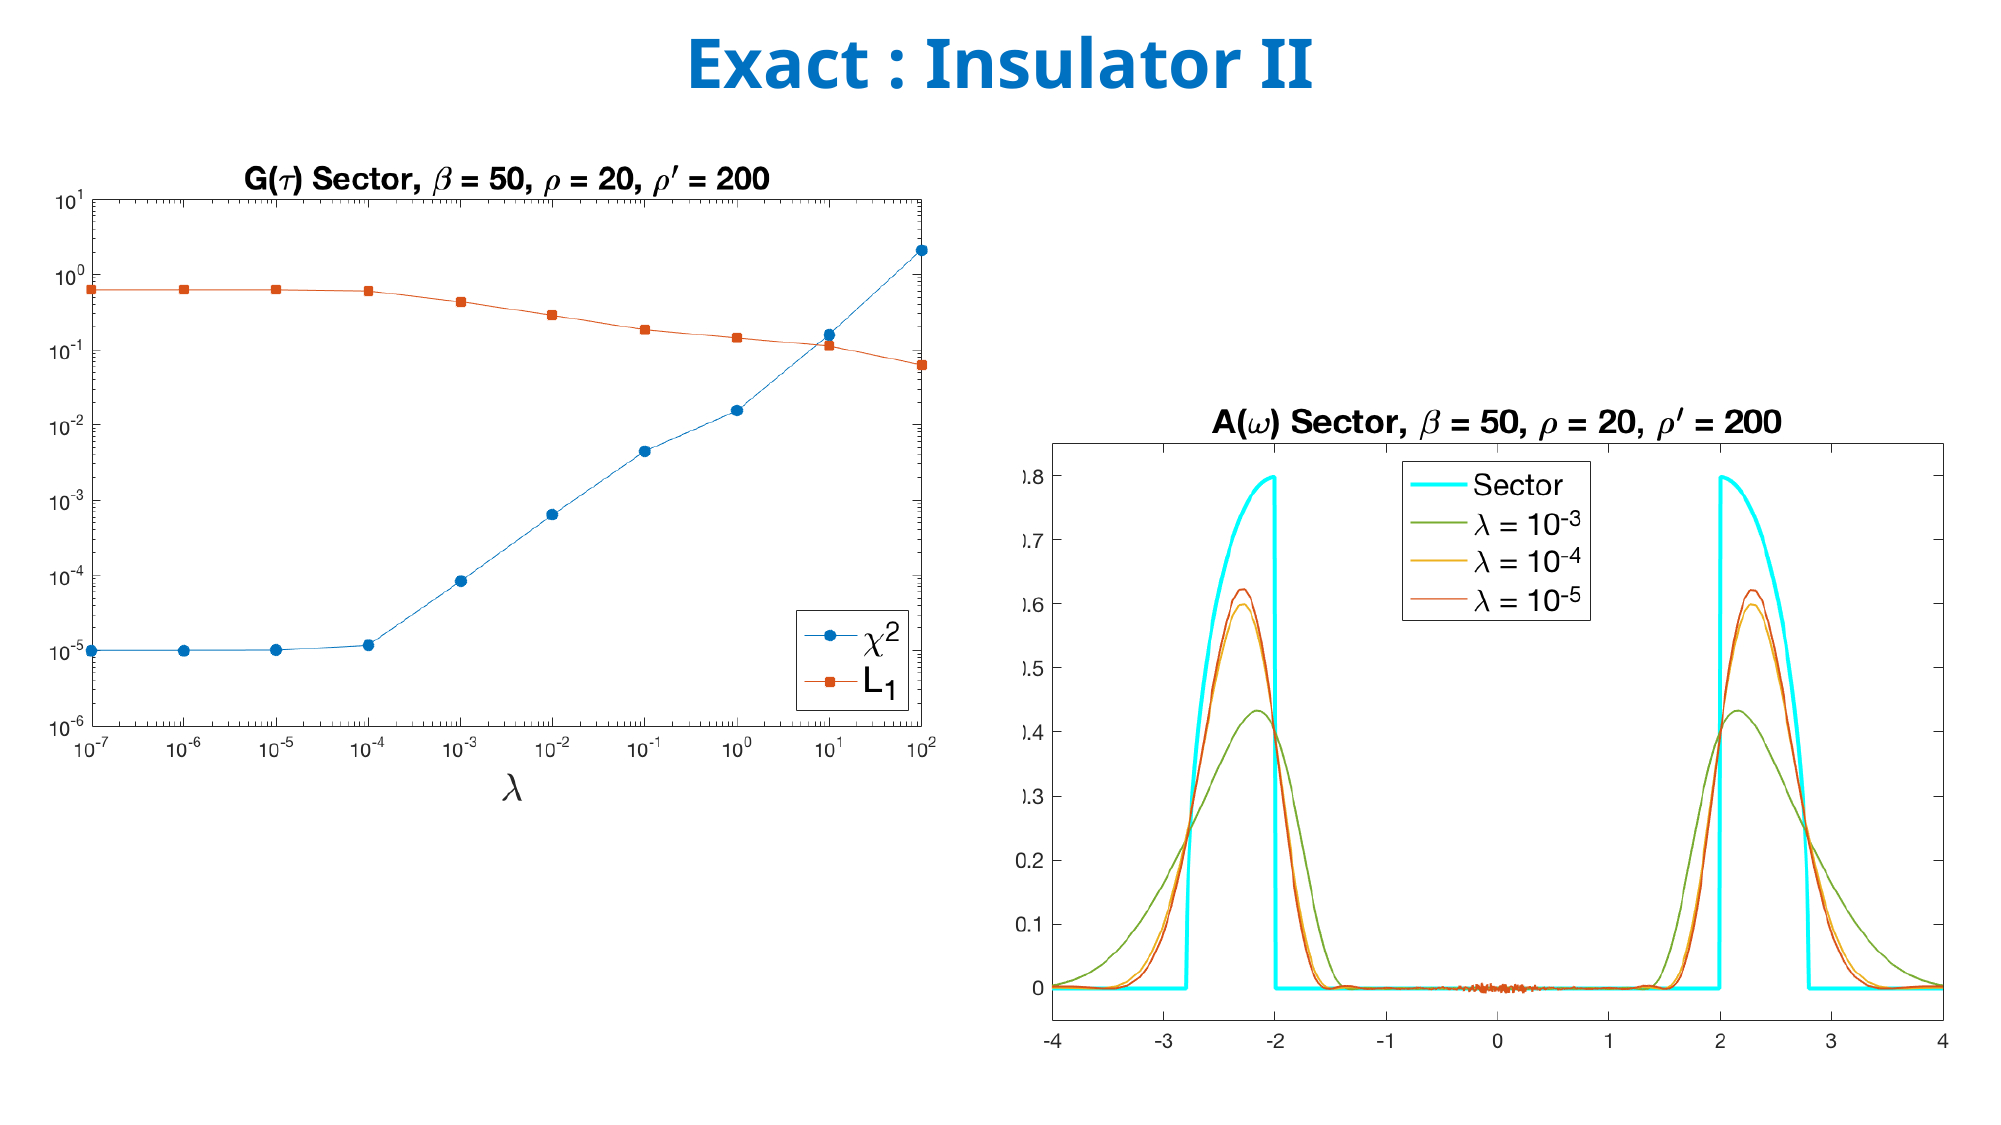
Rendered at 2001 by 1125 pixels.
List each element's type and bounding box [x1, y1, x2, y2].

picture [0, 149, 2000, 1098]
